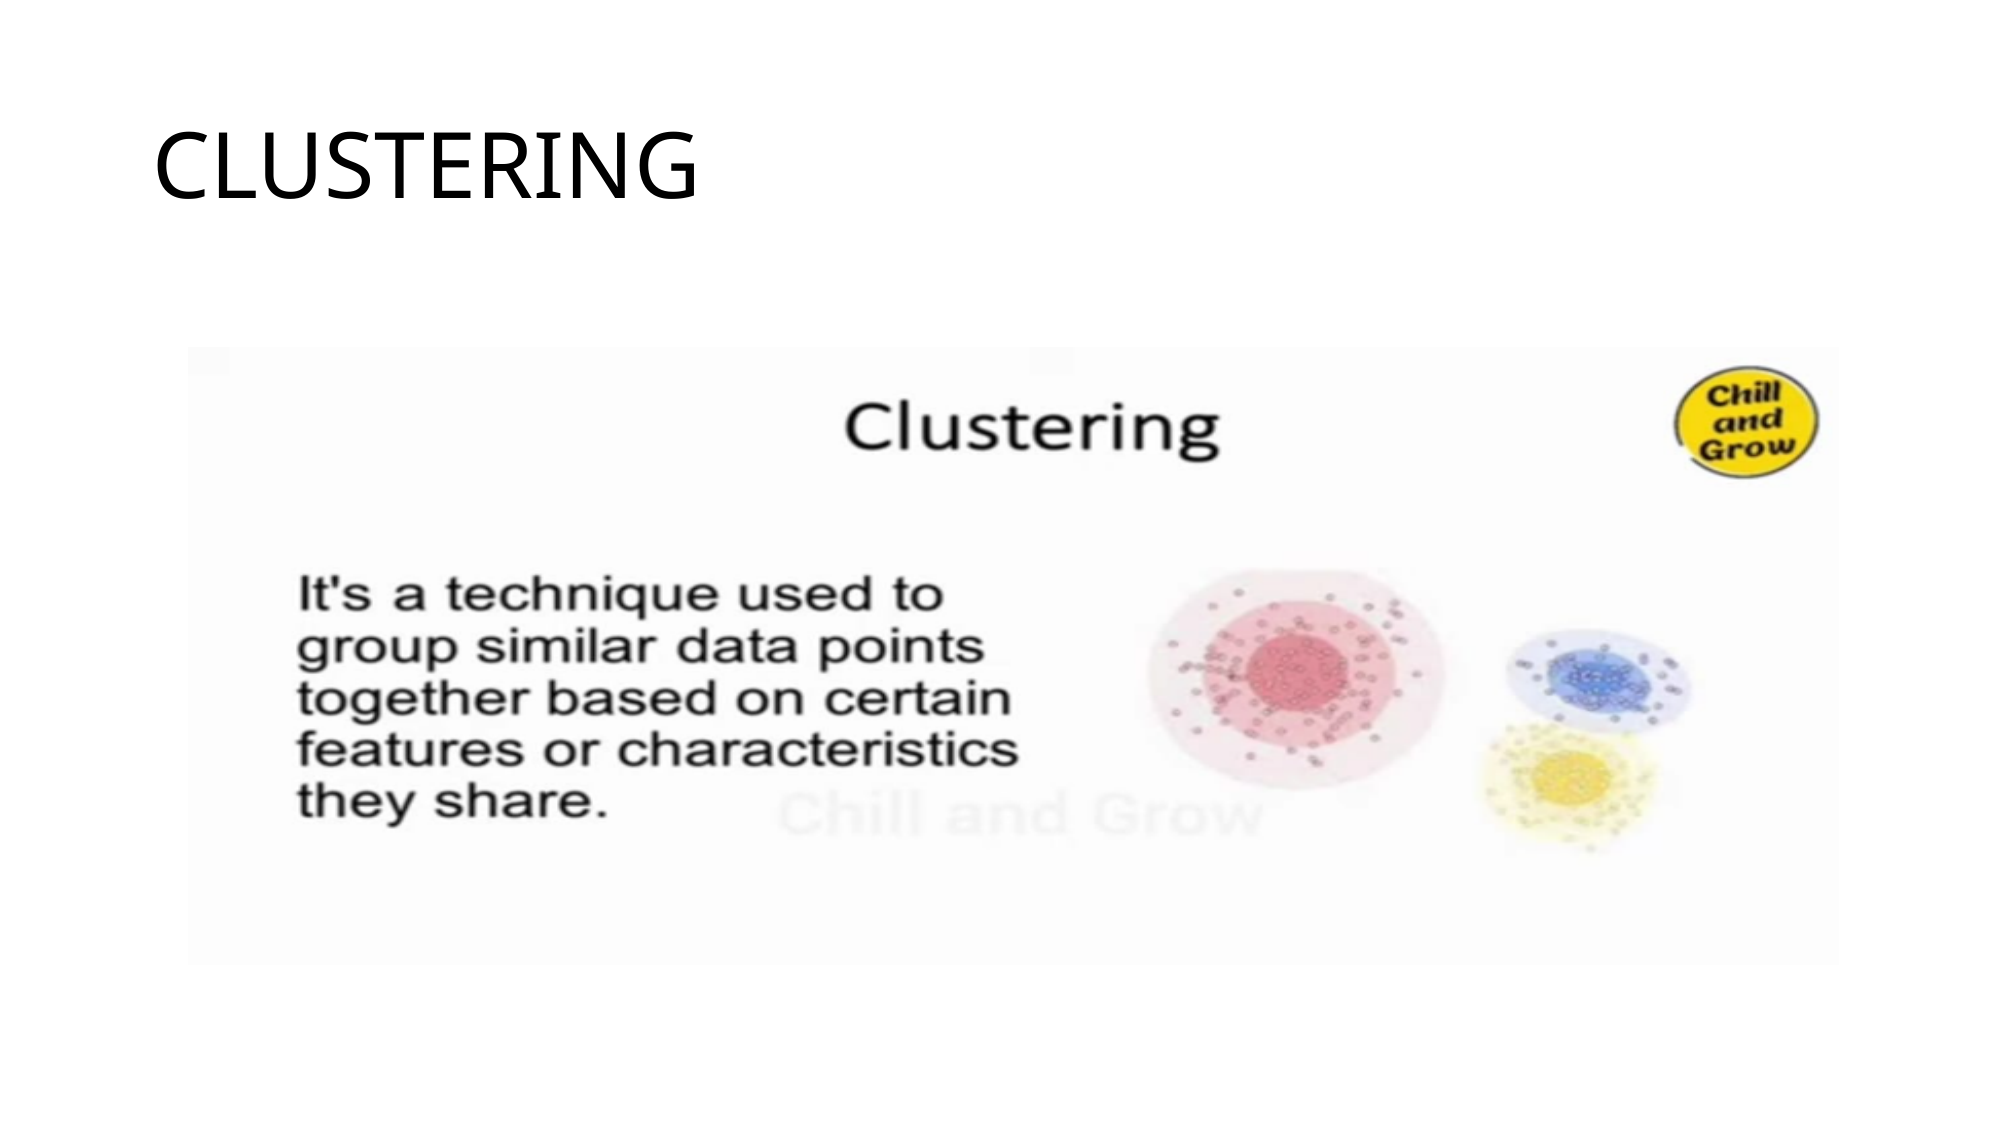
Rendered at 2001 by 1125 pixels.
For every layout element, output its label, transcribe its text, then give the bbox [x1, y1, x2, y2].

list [188, 347, 1839, 965]
title CLUSTERING [137, 59, 1863, 278]
